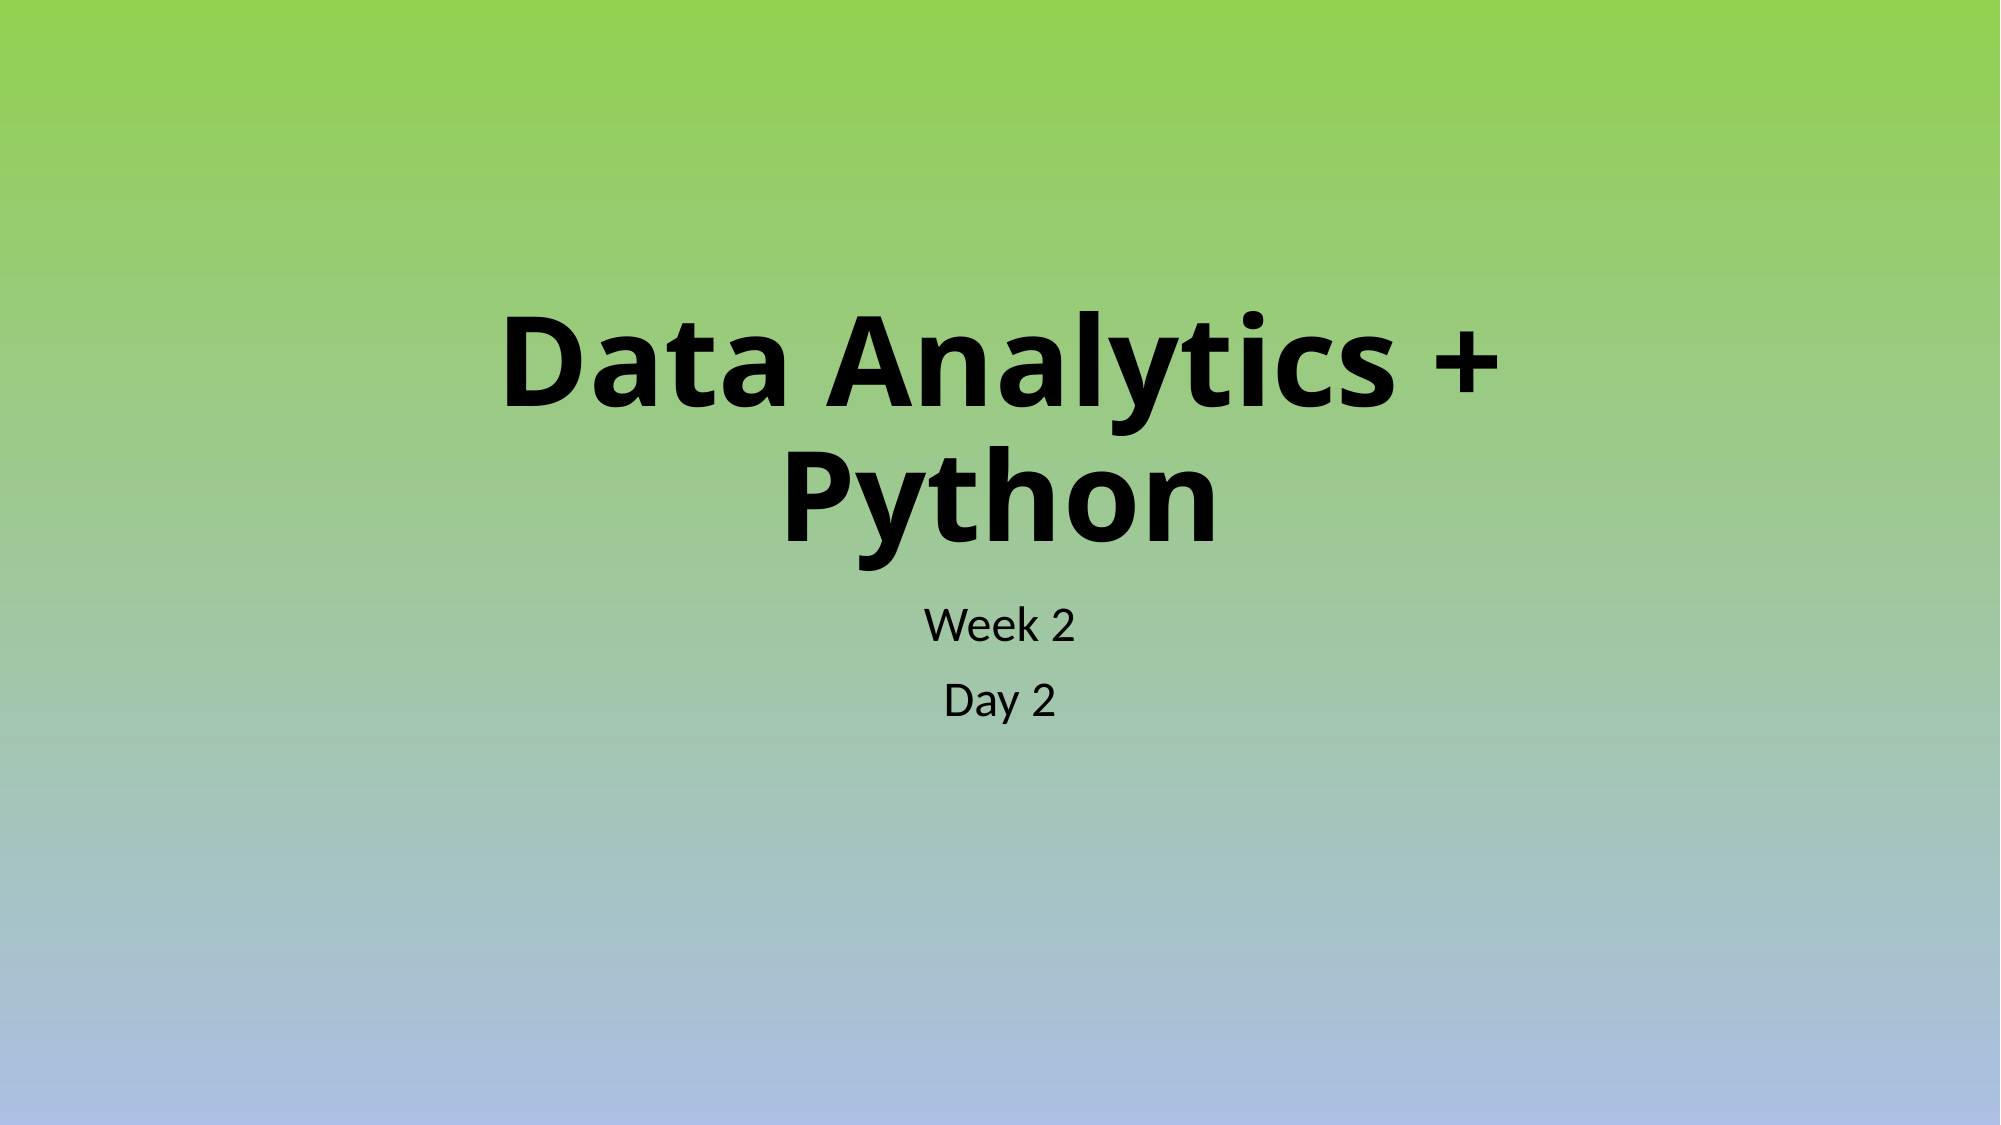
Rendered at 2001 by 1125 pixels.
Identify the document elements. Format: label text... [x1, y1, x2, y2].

subtitle Week 2 Day 2 [249, 590, 1750, 863]
title Data Analytics + Python [249, 184, 1750, 576]
